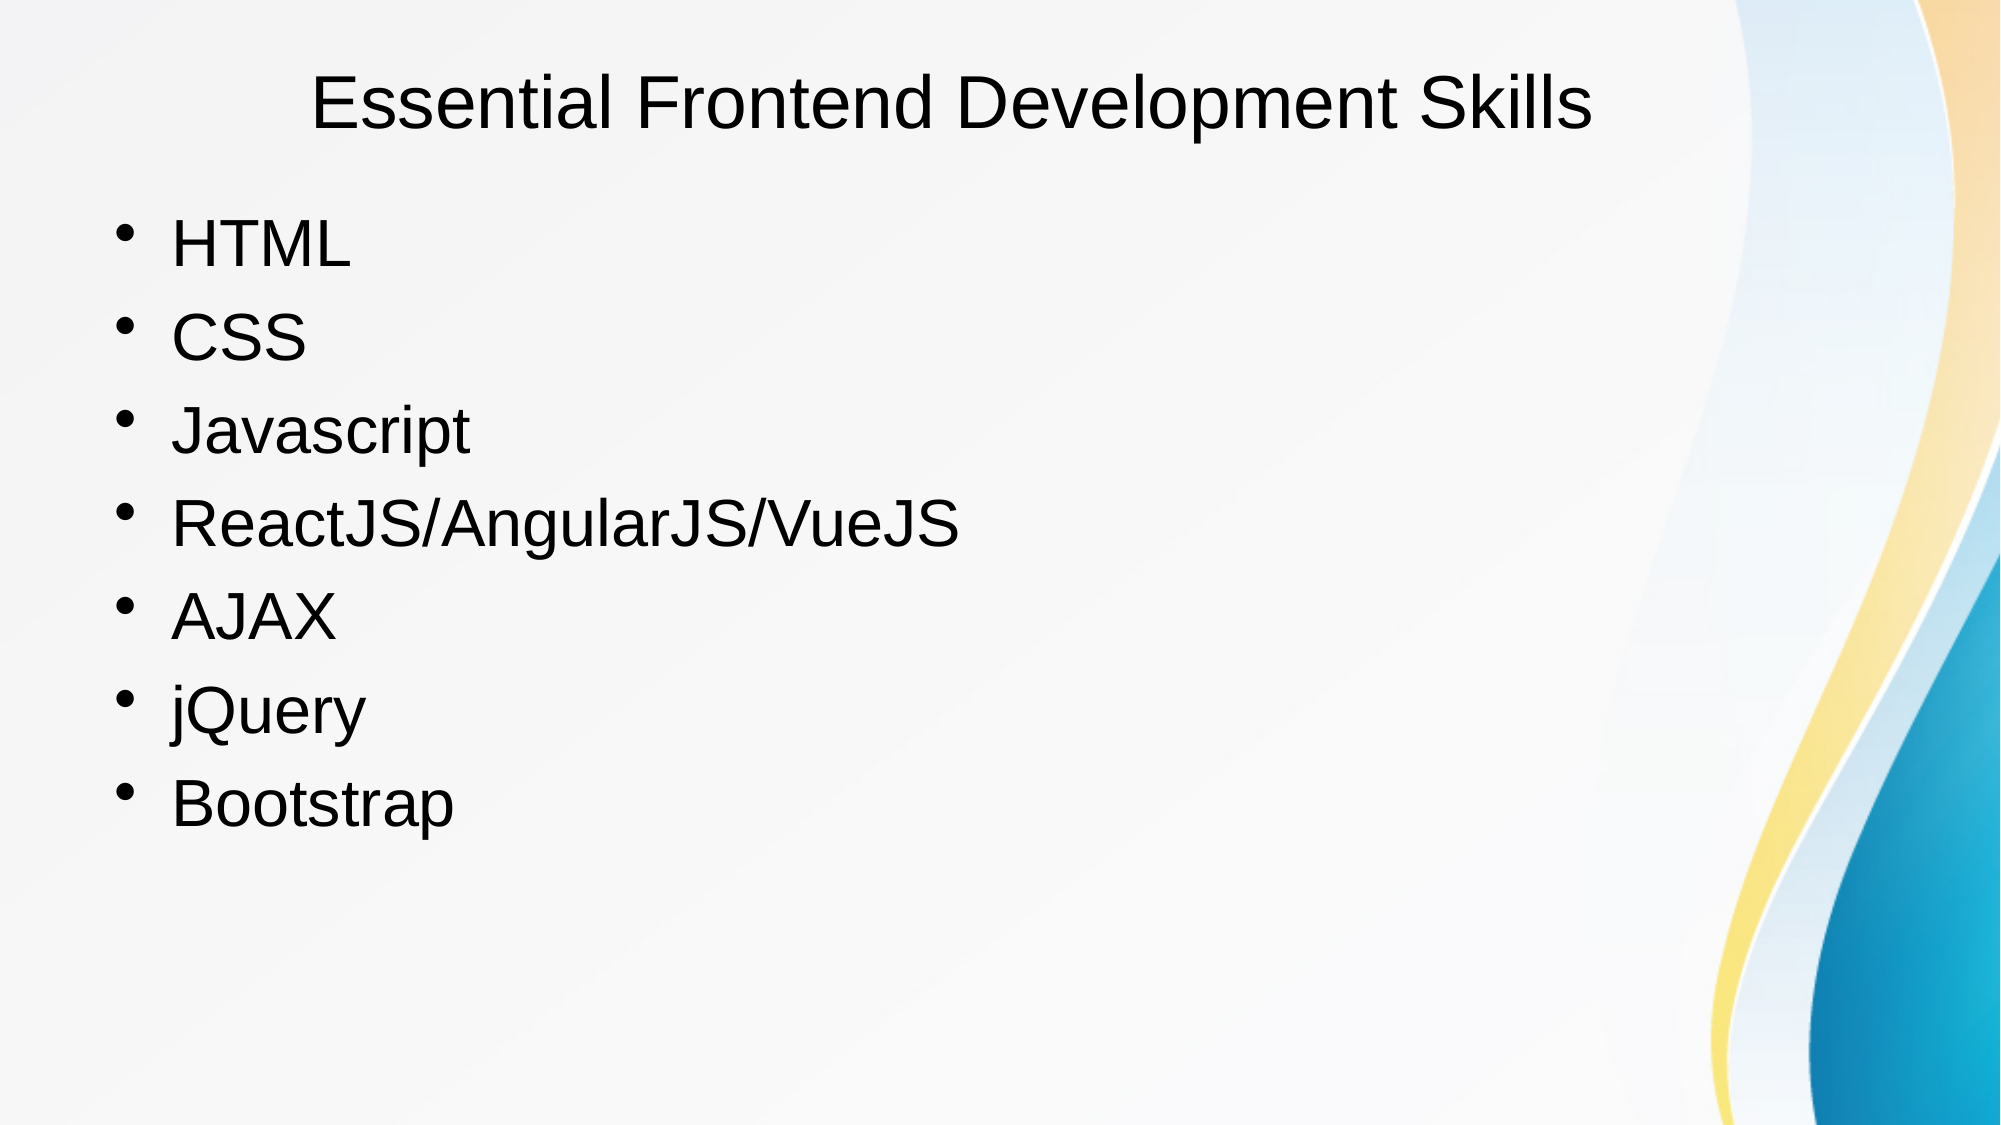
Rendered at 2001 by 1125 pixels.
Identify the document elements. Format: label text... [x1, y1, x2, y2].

title Essential Frontend Development Skills [295, 4, 1646, 192]
picture [0, 0, 2001, 1125]
list HTML CSS Javascript ReactJS/AngularJS/VueJS AJAX jQuery Bootstrap [99, 192, 1901, 1006]
